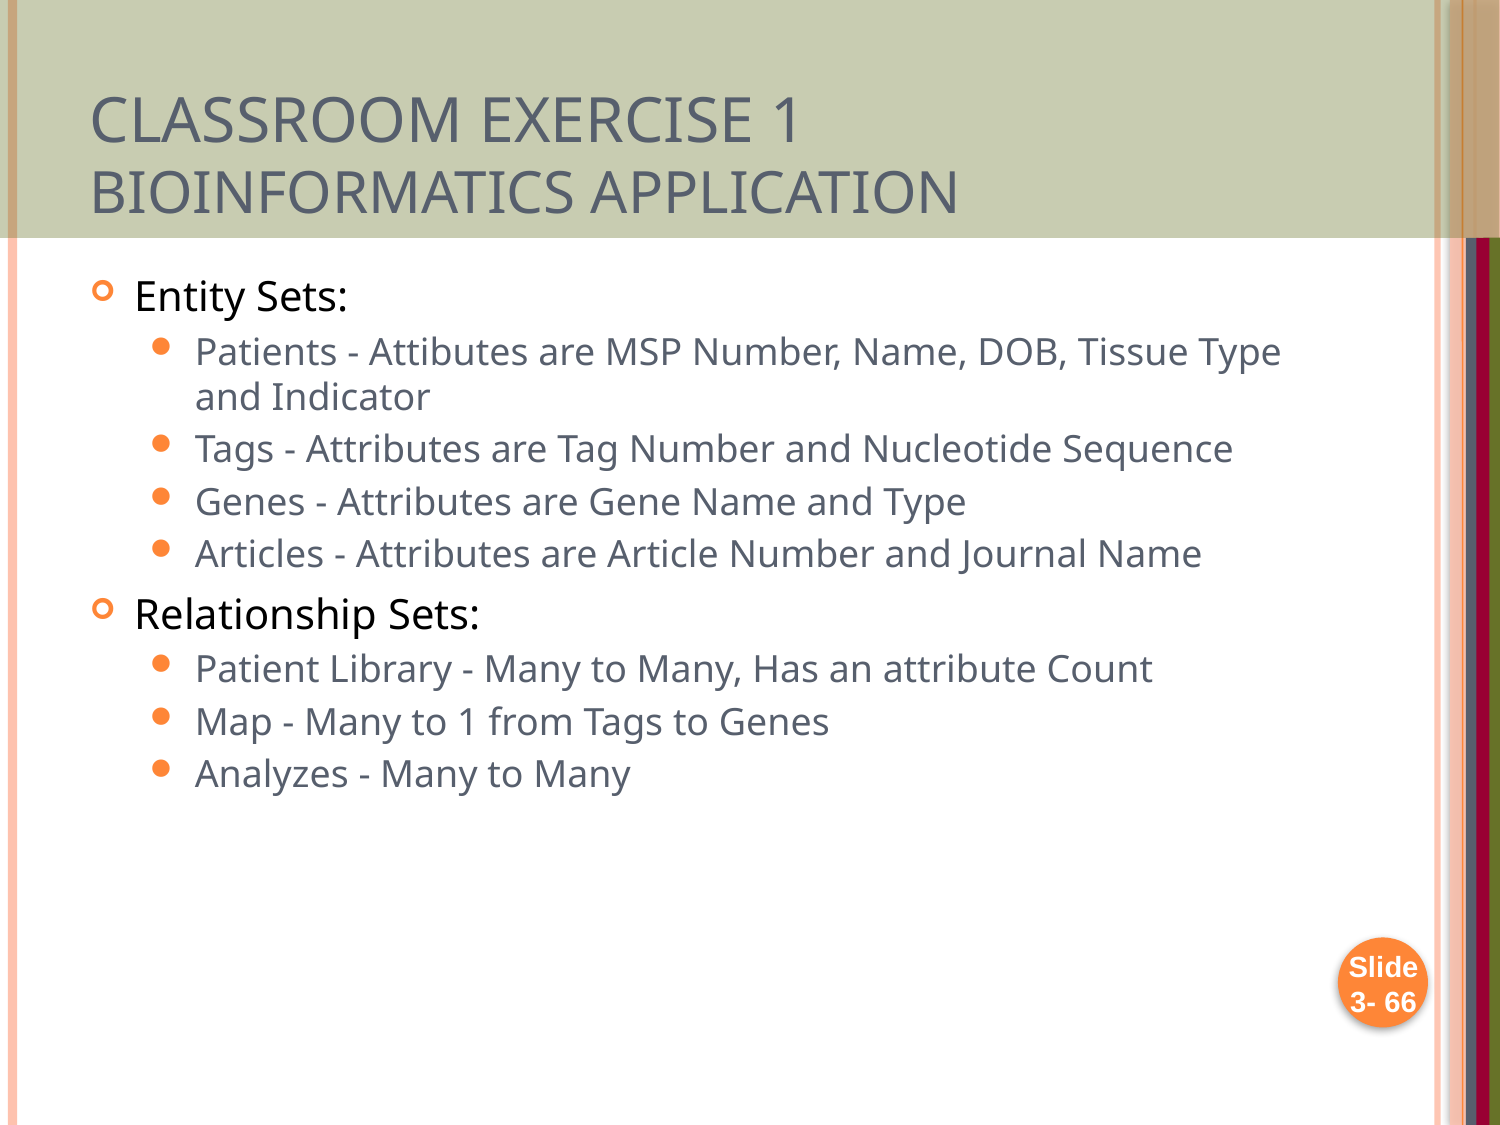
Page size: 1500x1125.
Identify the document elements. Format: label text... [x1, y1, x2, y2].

title Classroom Exercise 1 Bioinformatics Application [75, 45, 1300, 233]
list Entity Sets: Patients - Attibutes are MSP Number, Name, DOB, Tissue Type and Indicator Tags - Attributes are Tag Number and Nucleotide Sequence Genes - Attributes are Gene Name and Type Articles - Attributes are Article Number and Journal Name Relationship Sets: Patient Library - Many to Many, Has an attribute Count Map - Many to 1 from Tags to Genes Analyzes - Many to Many [75, 262, 1300, 1062]
slide_number Slide 3- 66 [1333, 940, 1434, 1027]
